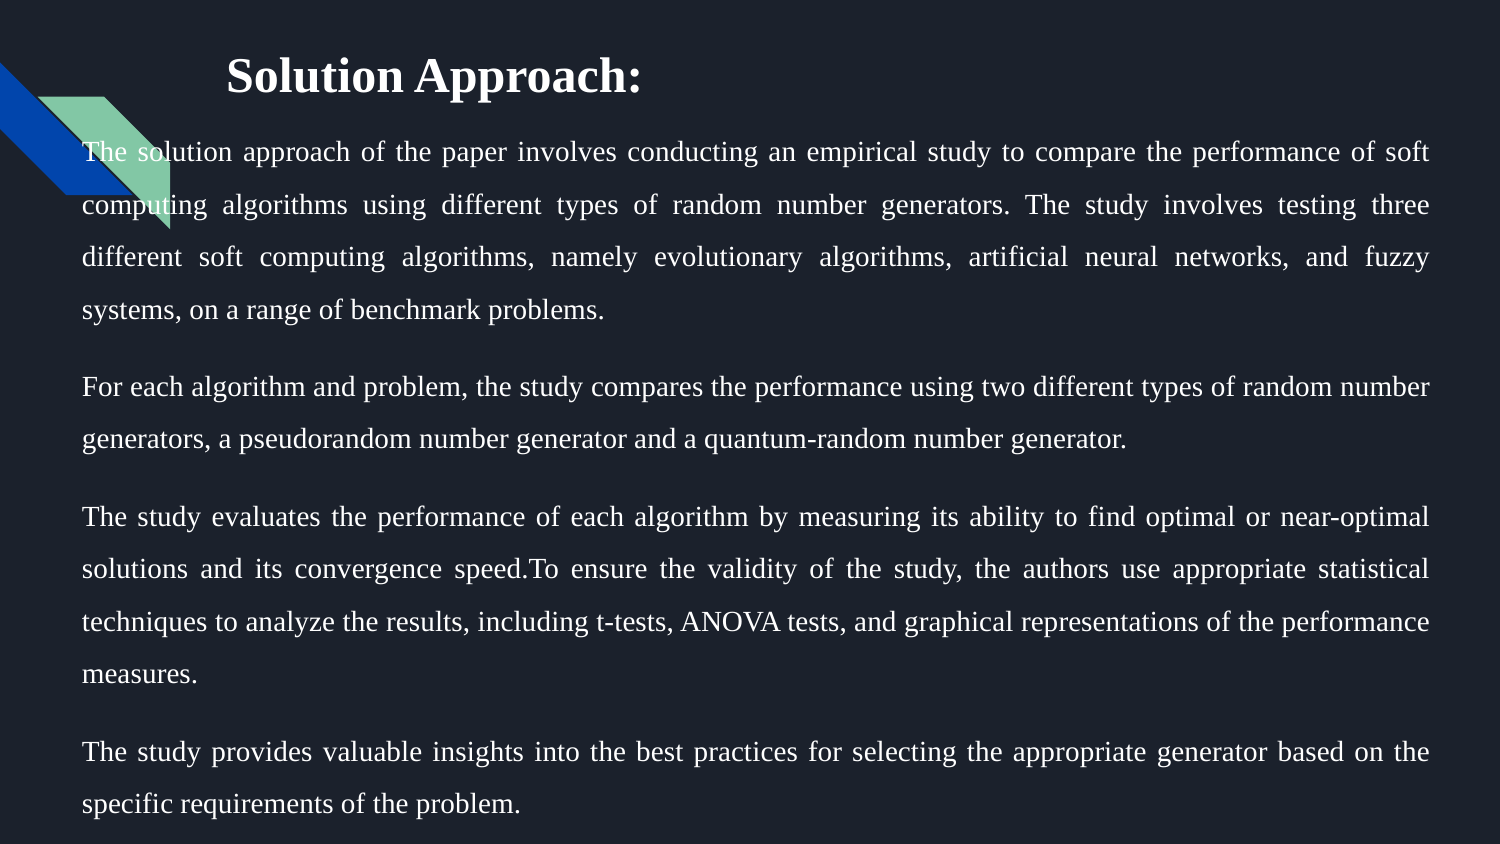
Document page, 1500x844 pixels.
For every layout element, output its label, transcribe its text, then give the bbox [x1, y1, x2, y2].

title Solution Approach: [211, 27, 1366, 100]
list The solution approach of the paper involves conducting an empirical study to compare the performance of soft computing algorithms using different types of random number generators. The study involves testing three different soft computing algorithms, namely evolutionary algorithms, artificial neural networks, and fuzzy systems, on a range of benchmark problems. For each algorithm and problem, the study compares the performance using two different types of random number generators, a pseudorandom number generator and a quantum-random number generator. The study evaluates the performance of each algorithm by measuring its ability to find optimal or near-optimal solutions and its convergence speed.To ensure the validity of the study, the authors use appropriate statistical techniques to analyze the results, including t-tests, ANOVA tests, and graphical representations of the performance measures. The study provides valuable insights into the best practices for selecting the appropriate generator based on the specific requirements of the problem. [66, 100, 1447, 699]
